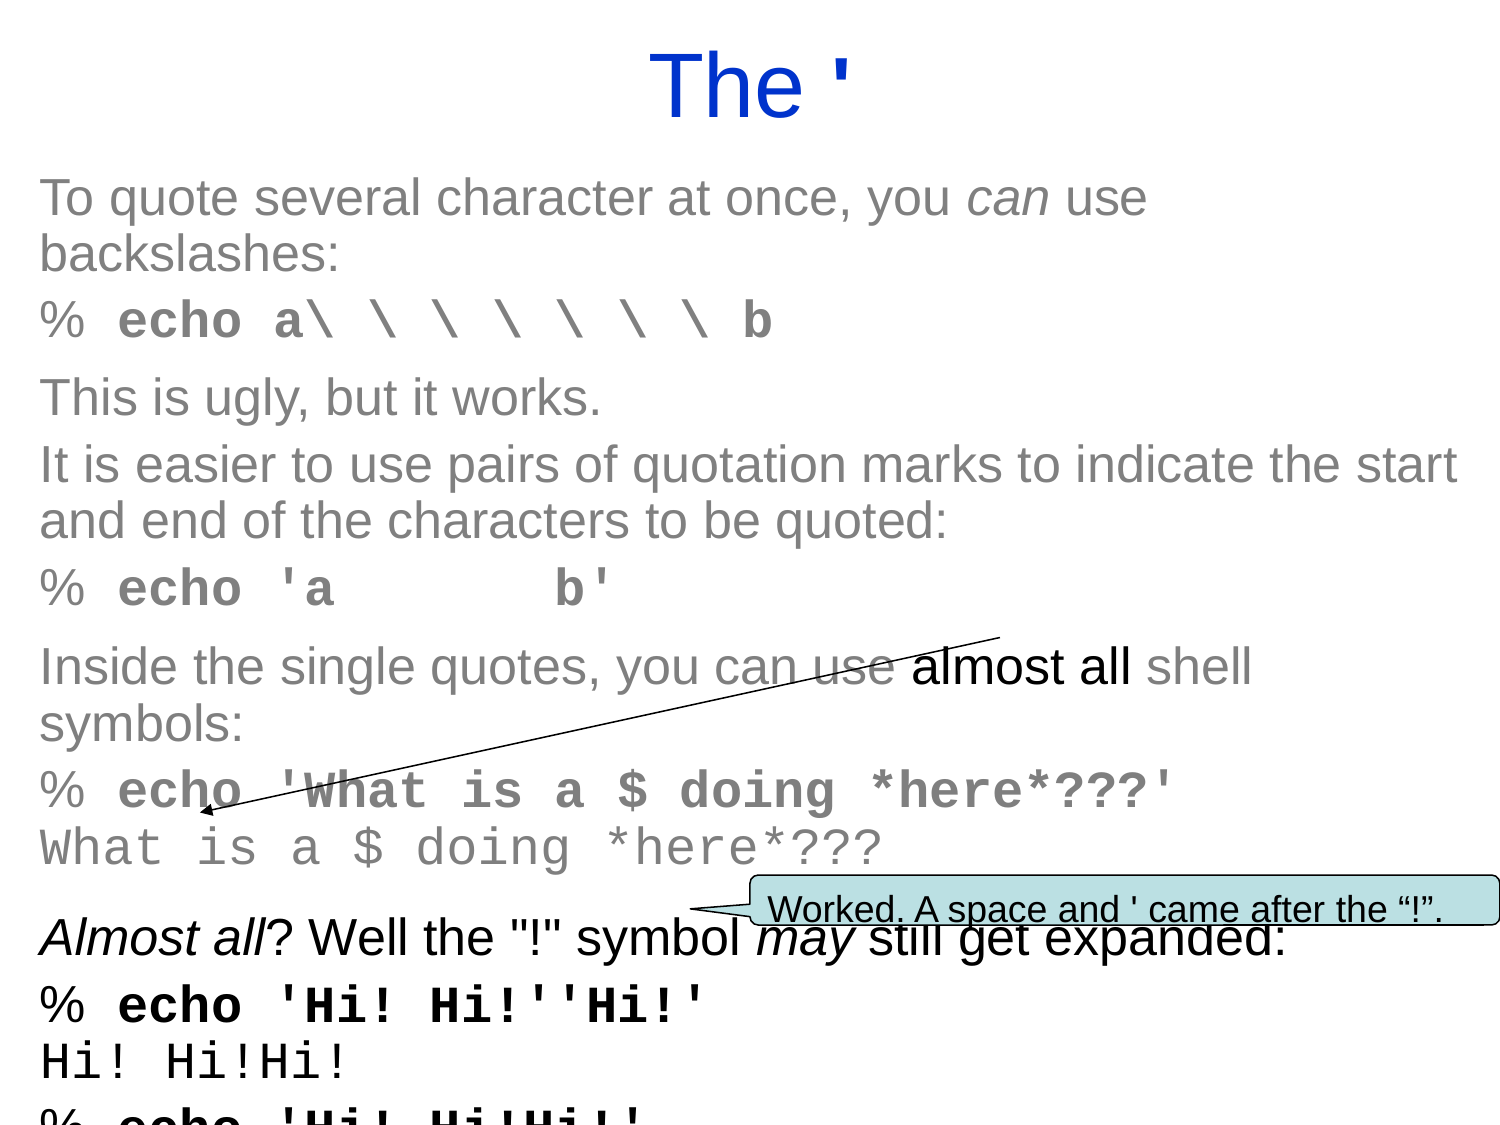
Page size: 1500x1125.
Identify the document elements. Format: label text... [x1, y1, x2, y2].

list To quote several character at once, you can use backslashes: % echo a\ \ \ \ \ \ \ b This is ugly, but it works. It is easier to use pairs of quotation marks to indicate the start and end of the characters to be quoted: % echo 'a b' Inside the single quotes, you can use almost all shell symbols: % echo 'What is a $ doing *here*???' What is a $ doing *here*??? Almost all? Well the "!" symbol may still get expanded: % echo 'Hi! Hi!''Hi!' Hi! Hi!Hi! % echo 'Hi! Hi!Hi!' Hi!: event not found. [24, 162, 1476, 1076]
text_box Worked. A space and ' came after the “!”. [690, 875, 1500, 926]
title The ' [74, 0, 1426, 162]
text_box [199, 637, 1001, 813]
